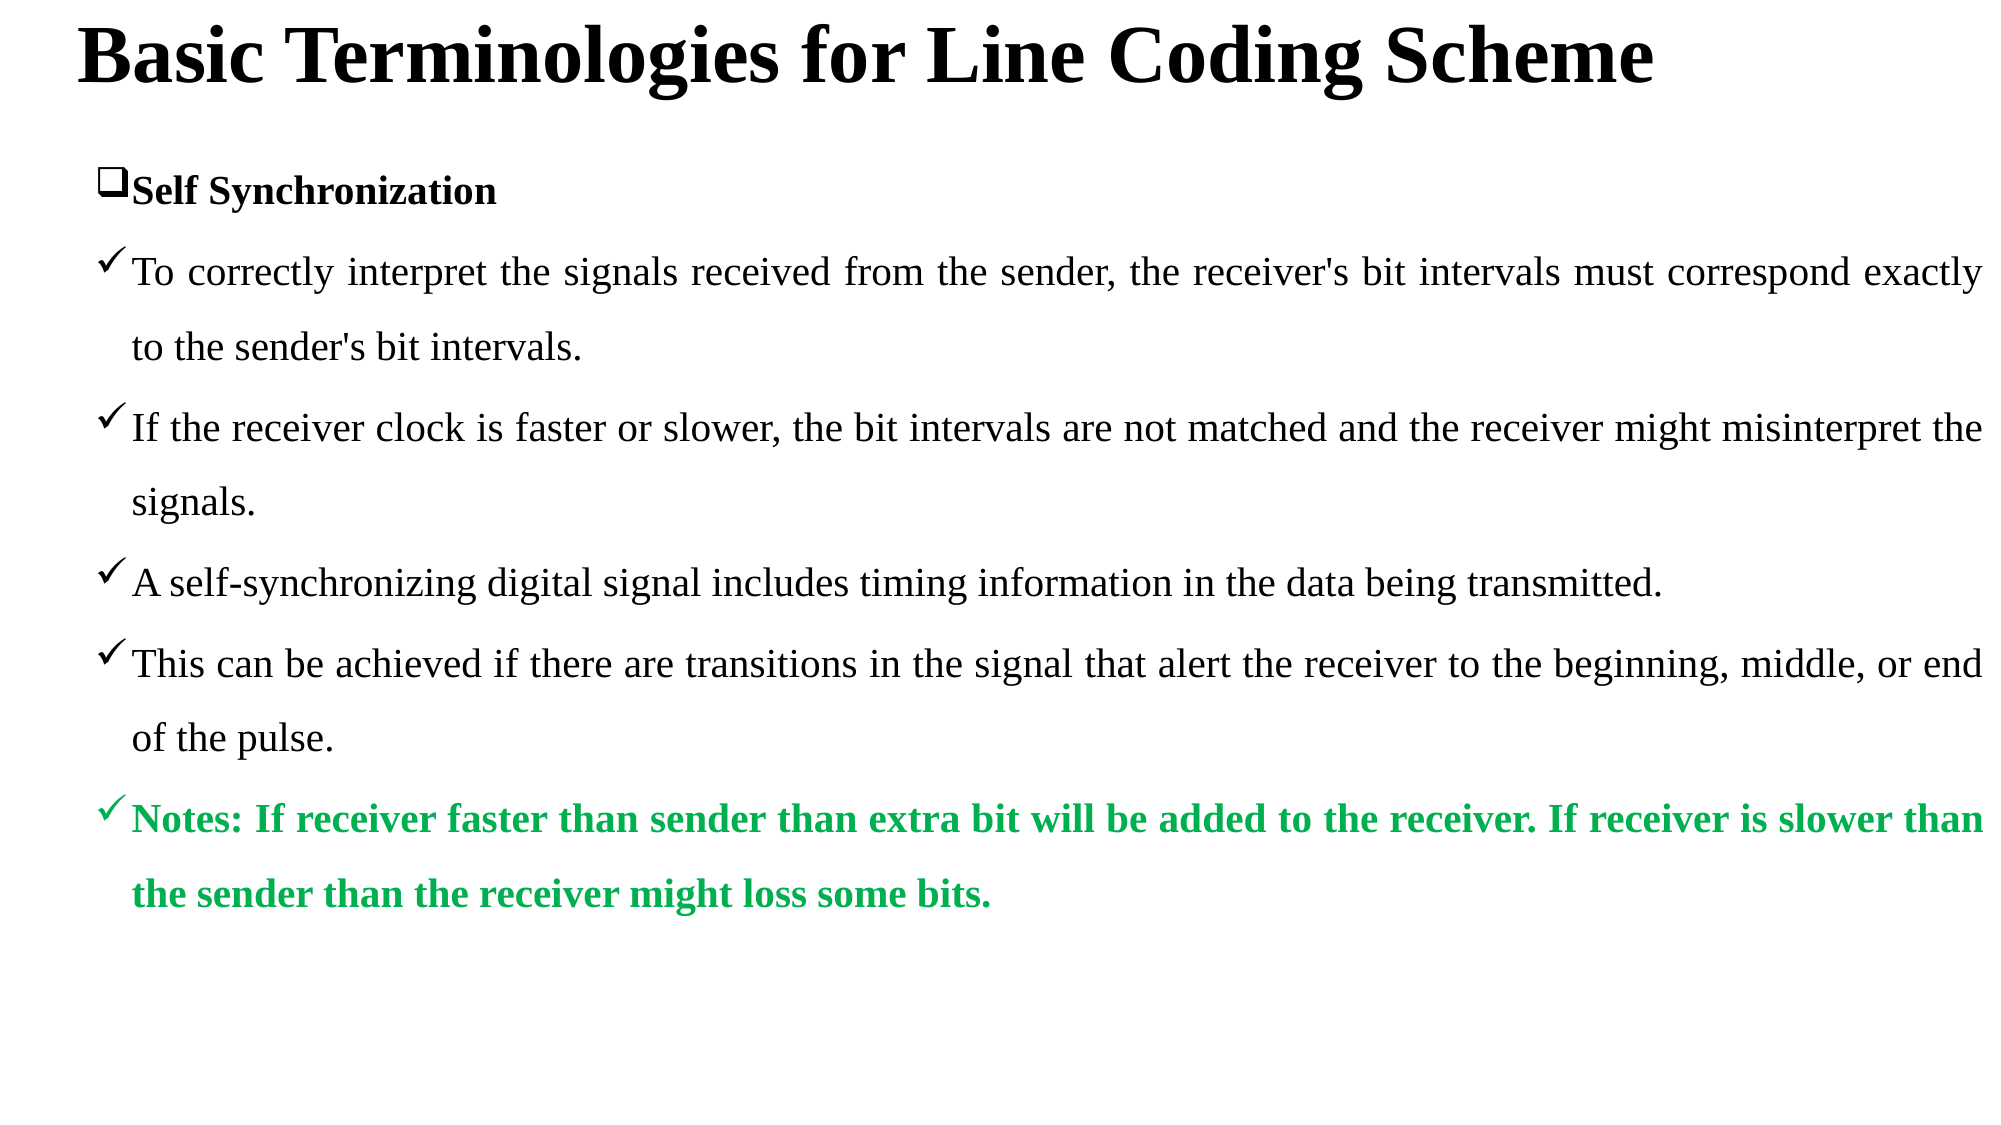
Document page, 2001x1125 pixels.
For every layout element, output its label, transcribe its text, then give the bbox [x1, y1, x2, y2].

title Basic Terminologies for Line Coding Scheme [62, 3, 1808, 109]
list Self Synchronization To correctly interpret the signals received from the sender, the receiver's bit intervals must correspond exactly to the sender's bit intervals. If the receiver clock is faster or slower, the bit intervals are not matched and the receiver might misinterpret the signals. A self-synchronizing digital signal includes timing information in the data being transmitted. This can be achieved if there are transitions in the signal that alert the receiver to the beginning, middle, or end of the pulse. Notes: If receiver faster than sender than extra bit will be added to the receiver. If receiver is slower than the sender than the receiver might loss some bits. [79, 130, 2000, 1125]
